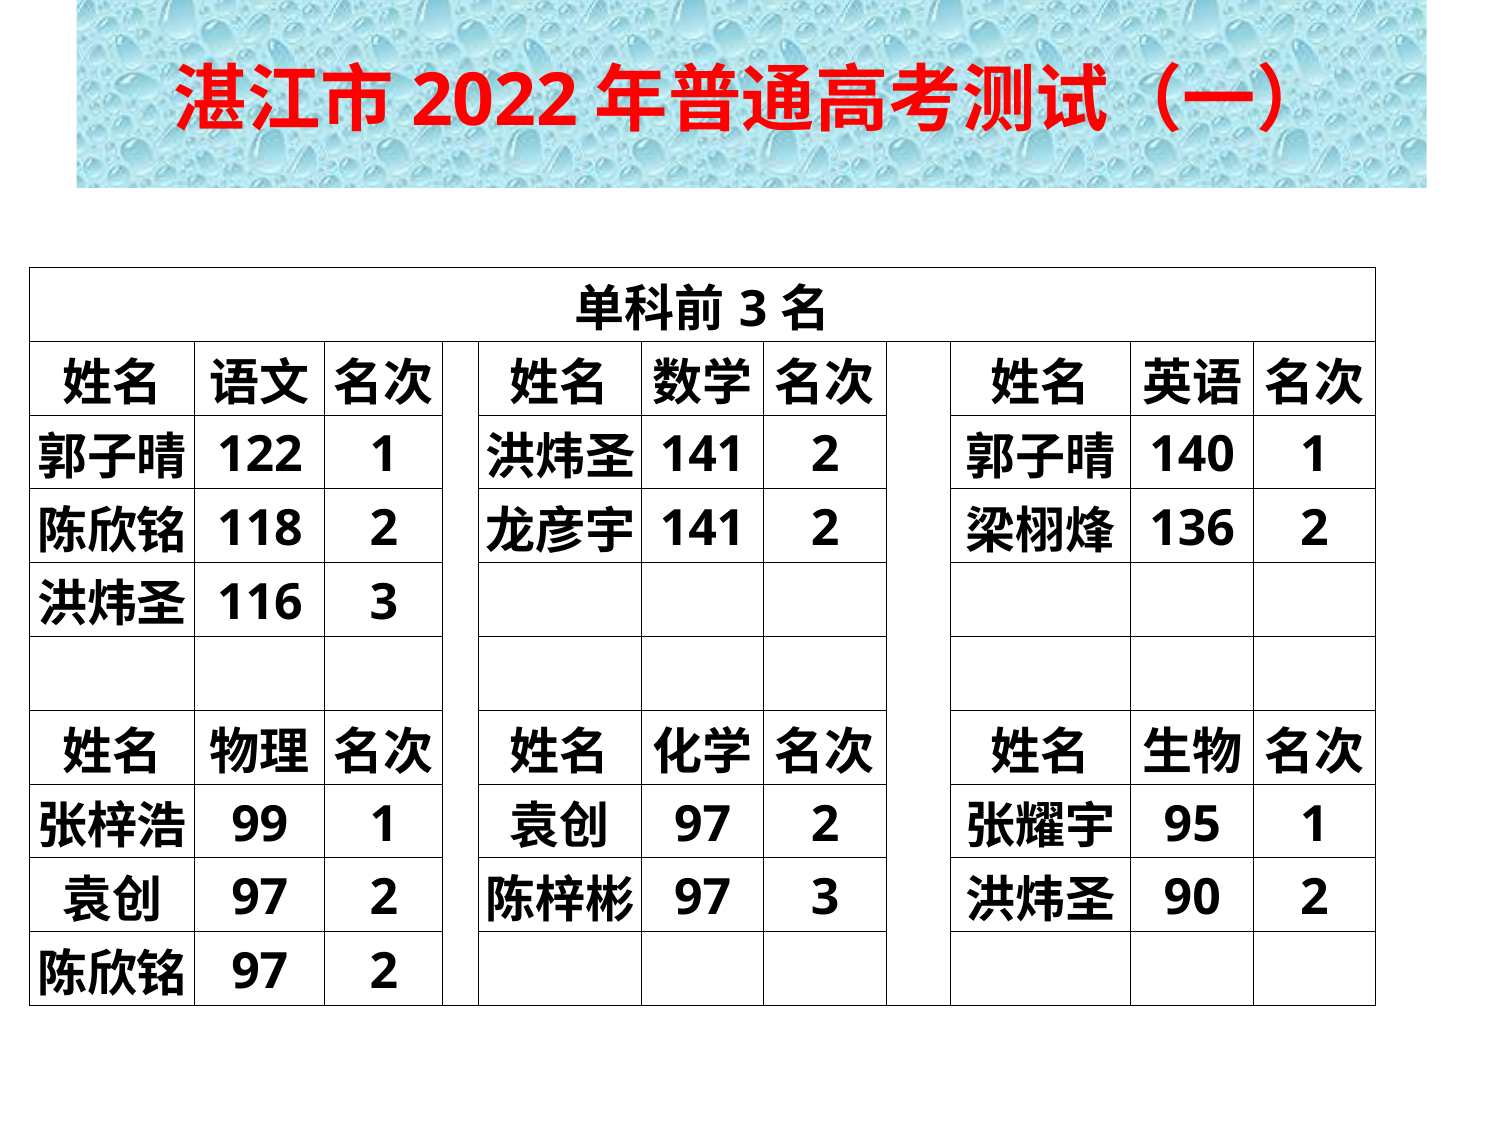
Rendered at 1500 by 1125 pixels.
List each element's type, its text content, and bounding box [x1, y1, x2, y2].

table_cell [764, 637, 886, 710]
table_cell 郭子晴 [951, 416, 1130, 488]
table_cell [479, 563, 641, 636]
table_cell [951, 637, 1130, 710]
table_cell 3 [325, 563, 442, 636]
table_cell 姓名 [30, 711, 194, 784]
table_cell 90 [1131, 858, 1253, 931]
table_cell 姓名 [30, 342, 194, 415]
table_cell 名次 [1254, 342, 1375, 415]
table_cell 99 [195, 785, 324, 857]
table_cell [325, 637, 442, 710]
table_cell 姓名 [951, 711, 1130, 784]
table_cell [764, 563, 886, 636]
table_cell 140 [1131, 416, 1253, 488]
table_cell 95 [1131, 785, 1253, 857]
table_cell [479, 932, 641, 1005]
table_cell 141 [642, 416, 763, 488]
table_cell 1 [325, 785, 442, 857]
table_cell [479, 637, 641, 710]
table_cell 122 [195, 416, 324, 488]
table_cell 118 [195, 489, 324, 562]
table_cell [1131, 563, 1253, 636]
table_cell 袁创 [30, 858, 194, 931]
table_cell 名次 [325, 342, 442, 415]
table_cell 116 [195, 563, 324, 636]
table_cell [1254, 932, 1375, 1005]
table_cell 名次 [1254, 711, 1375, 784]
table_cell 2 [1254, 858, 1375, 931]
table_cell 数学 [642, 342, 763, 415]
table_cell 136 [1131, 489, 1253, 562]
table_cell 姓名 [951, 342, 1130, 415]
table_cell 梁栩烽 [951, 489, 1130, 562]
table_cell [951, 563, 1130, 636]
table_cell 1 [1254, 416, 1375, 488]
table_cell 姓名 [479, 711, 641, 784]
table_cell 2 [325, 489, 442, 562]
table_cell 张耀宇 [951, 785, 1130, 857]
table_cell 陈欣铭 [30, 489, 194, 562]
table_cell [1254, 563, 1375, 636]
table_cell 姓名 [479, 342, 641, 415]
table_cell [1131, 932, 1253, 1005]
table_cell 洪炜圣 [951, 858, 1130, 931]
table_cell [642, 637, 763, 710]
table_cell 2 [1254, 489, 1375, 562]
table_cell 龙彦宇 [479, 489, 641, 562]
table_cell 141 [642, 489, 763, 562]
table_cell 洪炜圣 [30, 563, 194, 636]
table_cell [1254, 637, 1375, 710]
table_cell [642, 563, 763, 636]
table_cell 97 [642, 785, 763, 857]
table_cell [764, 932, 886, 1005]
table_cell 生物 [1131, 711, 1253, 784]
table_cell [642, 932, 763, 1005]
table_cell 英语 [1131, 342, 1253, 415]
table_cell 97 [195, 932, 324, 1005]
table_cell 陈欣铭 [30, 932, 194, 1005]
table_cell 袁创 [479, 785, 641, 857]
table_cell [195, 637, 324, 710]
table_cell 2 [764, 785, 886, 857]
table_cell 陈梓彬 [479, 858, 641, 931]
table_cell 2 [325, 932, 442, 1005]
table_cell [887, 342, 950, 1005]
table_cell 名次 [764, 711, 886, 784]
table_cell 2 [764, 416, 886, 488]
table_cell 名次 [325, 711, 442, 784]
table_cell [1131, 637, 1253, 710]
table_cell 物理 [195, 711, 324, 784]
table_header 单科前3名 [30, 268, 1375, 341]
table_cell 张梓浩 [30, 785, 194, 857]
title 湛江市2022年普通高考测试（一） [76, 0, 1427, 188]
table_cell 语文 [195, 342, 324, 415]
table_cell [443, 342, 478, 1005]
table_cell [951, 932, 1130, 1005]
table_cell 1 [1254, 785, 1375, 857]
table_cell 97 [195, 858, 324, 931]
table_cell 3 [764, 858, 886, 931]
table_cell 化学 [642, 711, 763, 784]
table_cell 1 [325, 416, 442, 488]
table_cell 2 [325, 858, 442, 931]
table_cell 2 [764, 489, 886, 562]
table_cell 97 [642, 858, 763, 931]
table_cell 郭子晴 [30, 416, 194, 488]
table_cell 洪炜圣 [479, 416, 641, 488]
table_cell 名次 [764, 342, 886, 415]
table_cell [30, 637, 194, 710]
